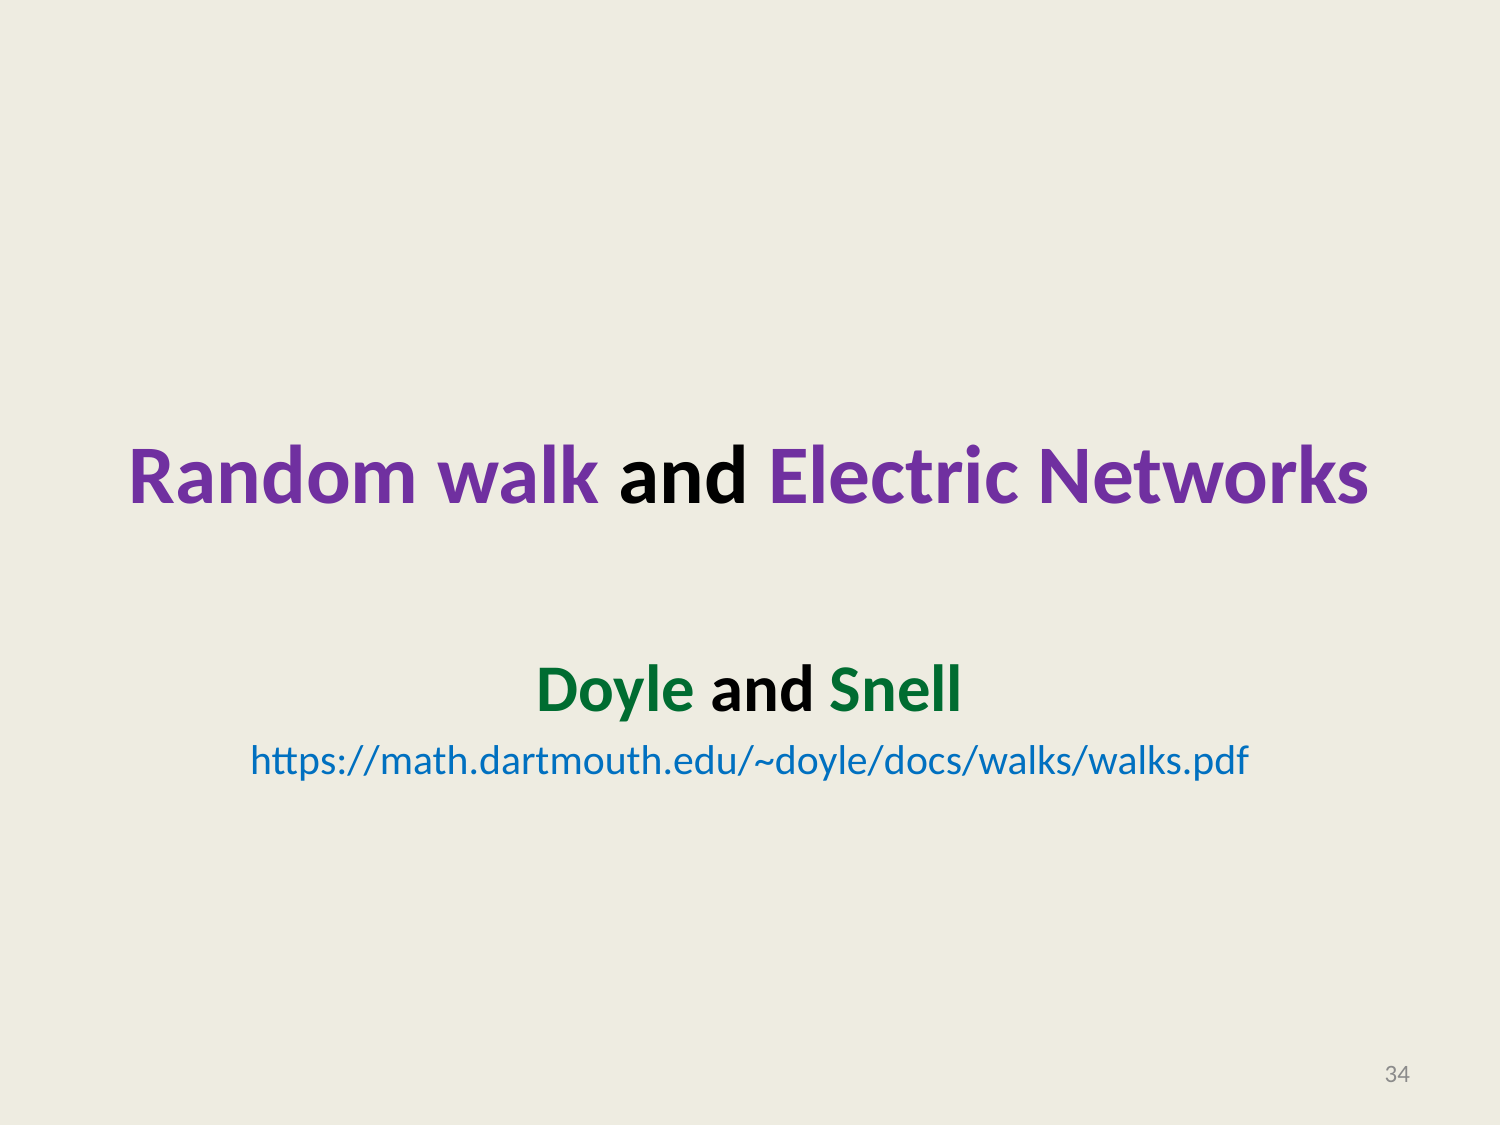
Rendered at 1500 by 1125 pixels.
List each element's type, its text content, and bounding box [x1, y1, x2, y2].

subtitle Doyle and Snell https://math.dartmouth.edu/~doyle/docs/walks/walks.pdf [225, 637, 1275, 850]
slide_number 34 [1074, 1042, 1425, 1103]
title Random walk and Electric Networks [112, 349, 1388, 591]
